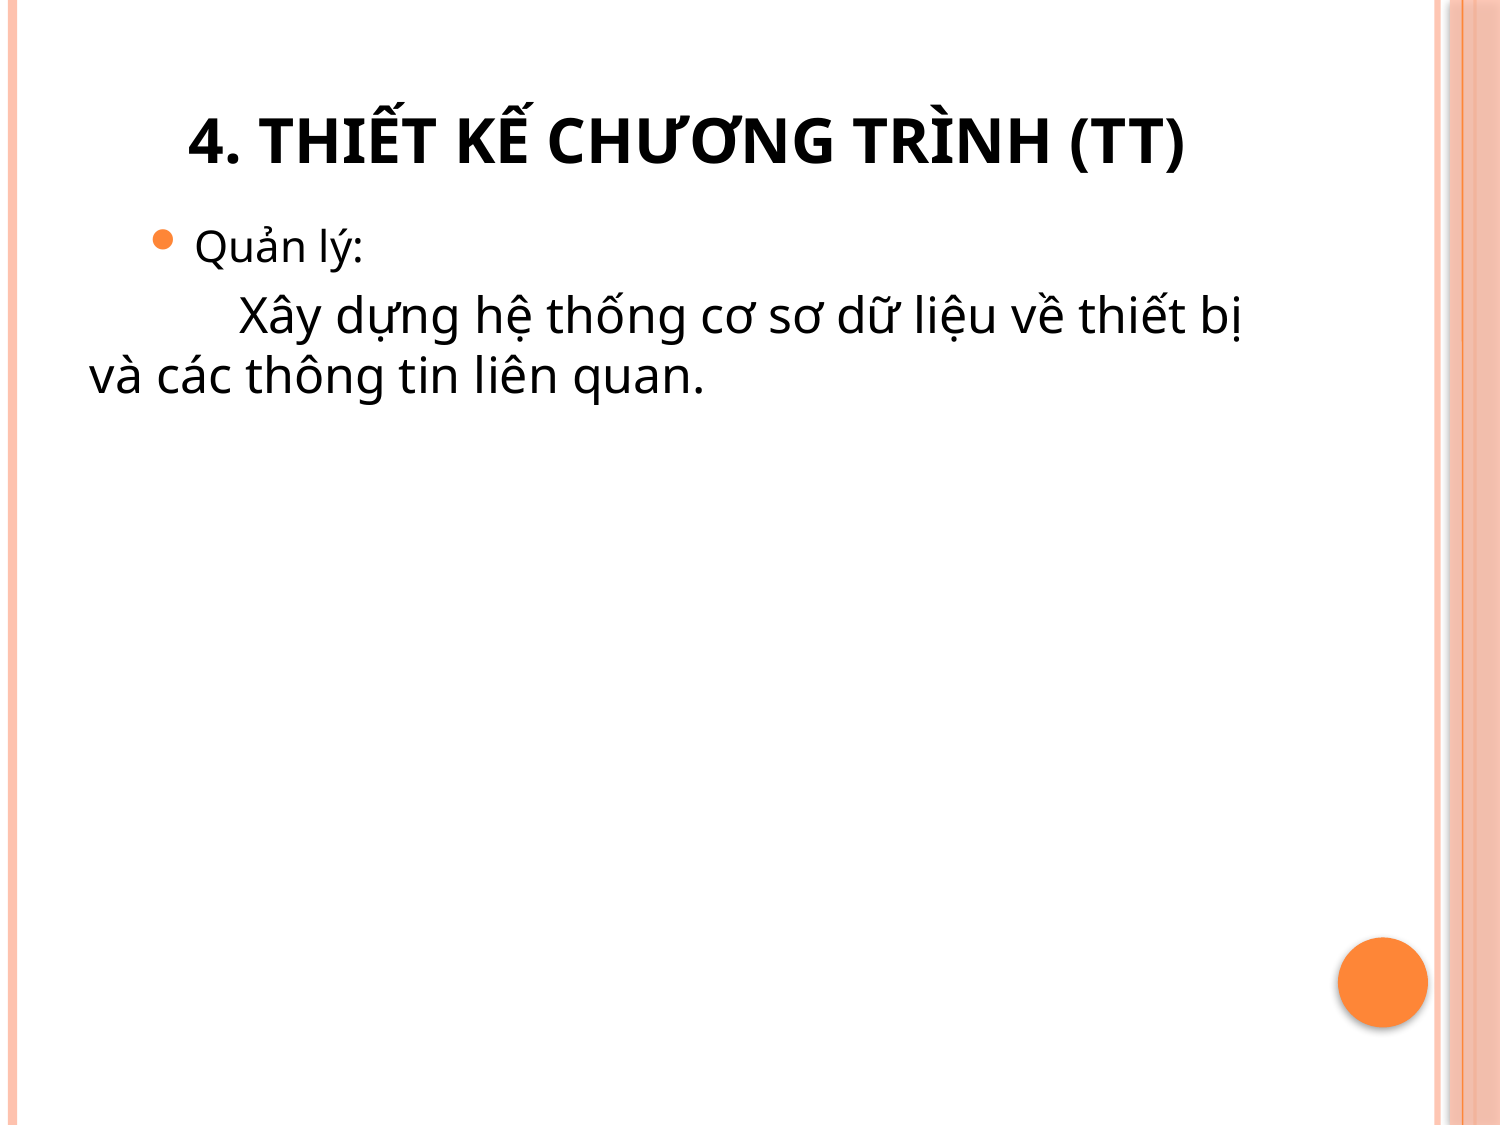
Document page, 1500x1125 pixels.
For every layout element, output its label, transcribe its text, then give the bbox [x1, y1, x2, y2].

list Quản lý: Xây dựng hệ thống cơ sơ dữ liệu về thiết bị và các thông tin liên quan. [75, 210, 1300, 551]
title 4. THIẾT KẾ CHƯƠNG TRÌNH (TT) [75, 45, 1300, 210]
